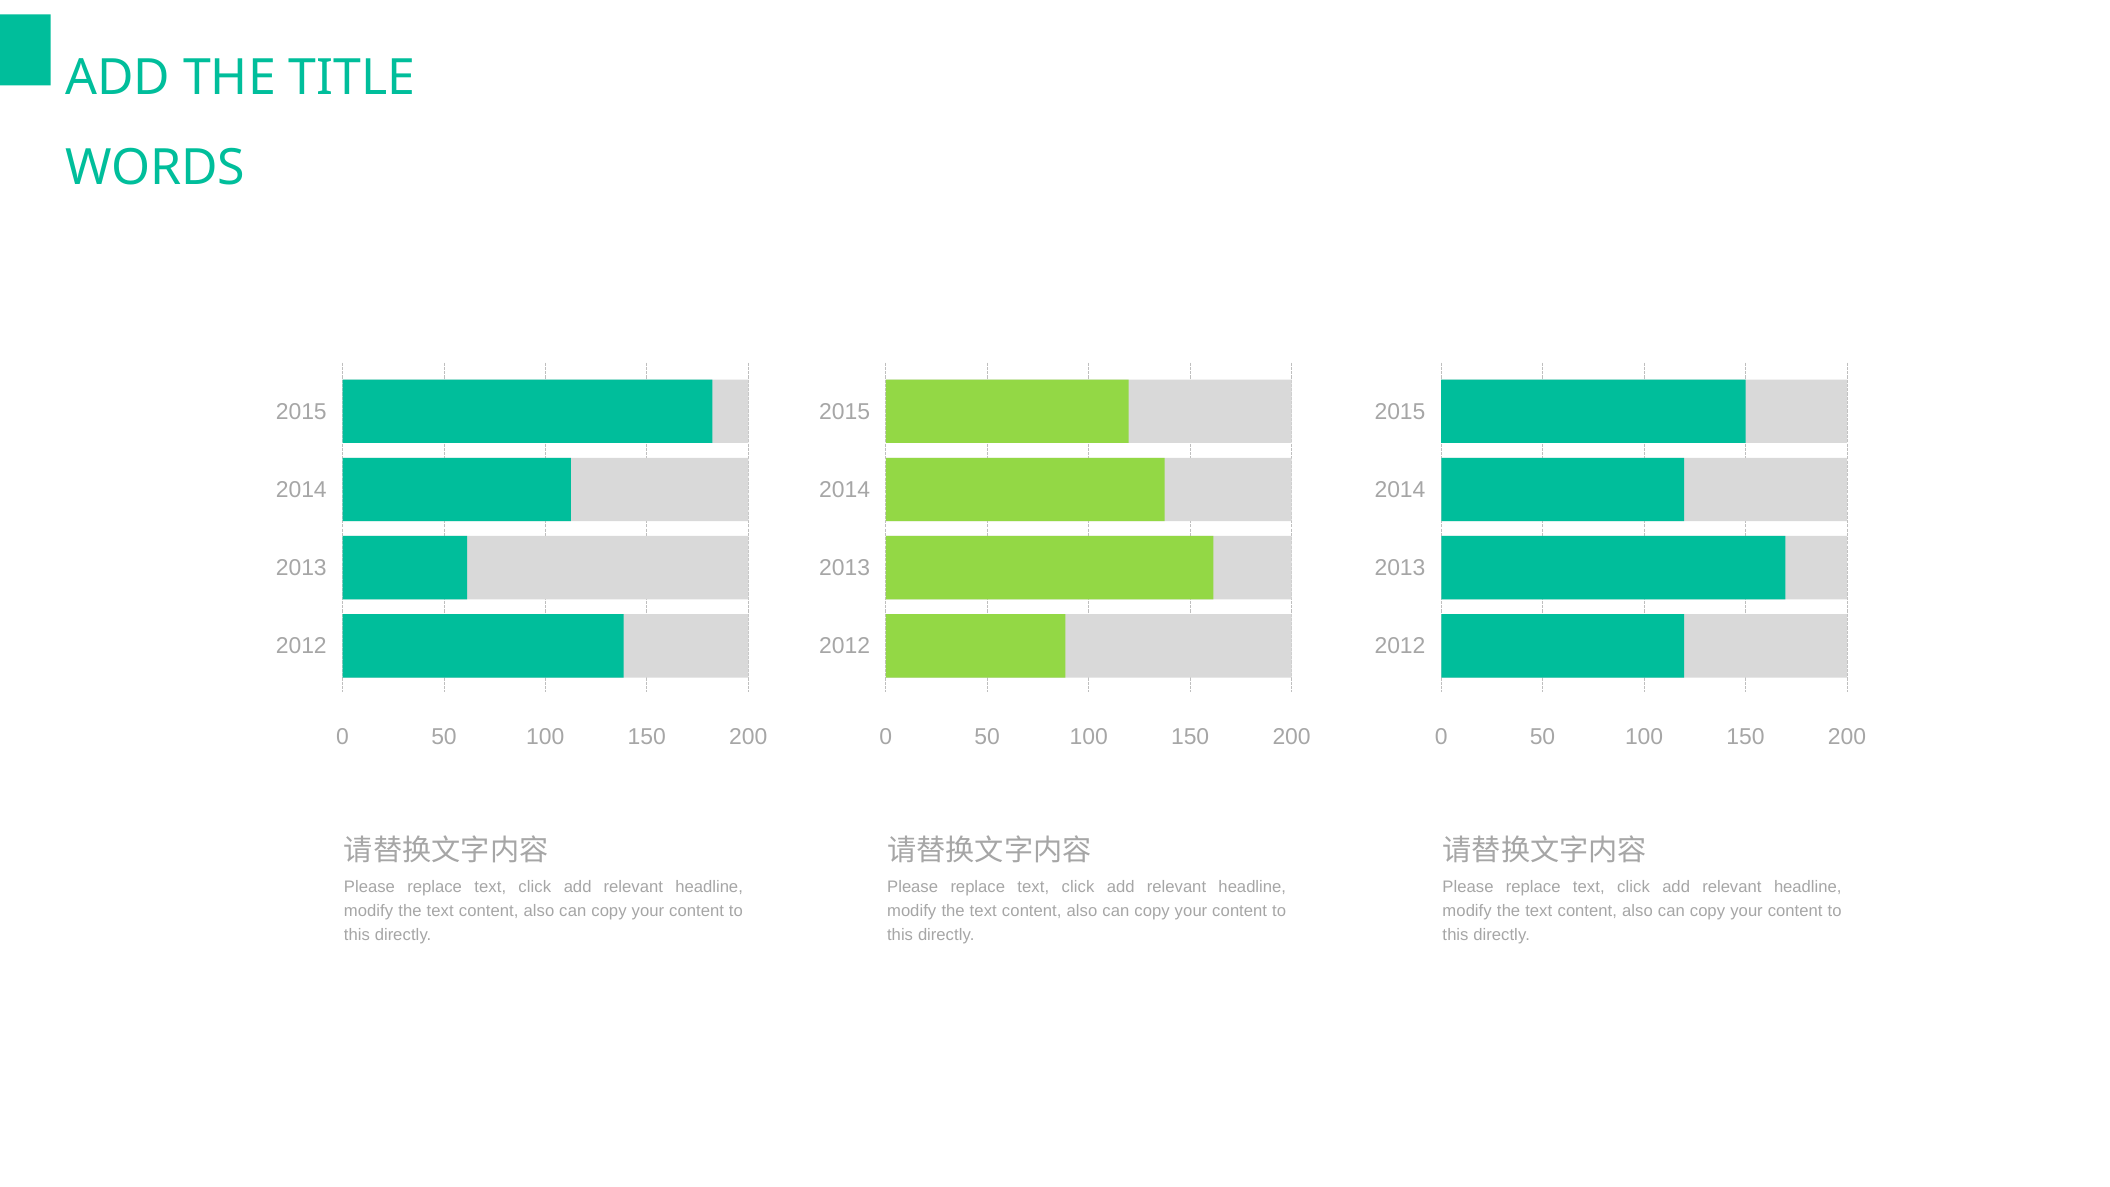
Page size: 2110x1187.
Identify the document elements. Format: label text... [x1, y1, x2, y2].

text_box ADD THE TITLE WORDS [50, 7, 583, 202]
text_box 请替换文字内容 [887, 823, 1161, 866]
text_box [803, 362, 1327, 758]
text_box Please replace text, click add relevant headline, modify the text content, also can copy your content to this directly. [1442, 871, 1843, 944]
text_box 请替换文字内容 [1442, 823, 1716, 866]
text_box Please replace text, click add relevant headline, modify the text content, also can copy your content to this directly. [887, 871, 1287, 944]
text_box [1358, 362, 1882, 758]
text_box 请替换文字内容 [343, 823, 617, 866]
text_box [260, 362, 783, 758]
text_box Please replace text, click add relevant headline, modify the text content, also can copy your content to this directly. [343, 871, 744, 944]
